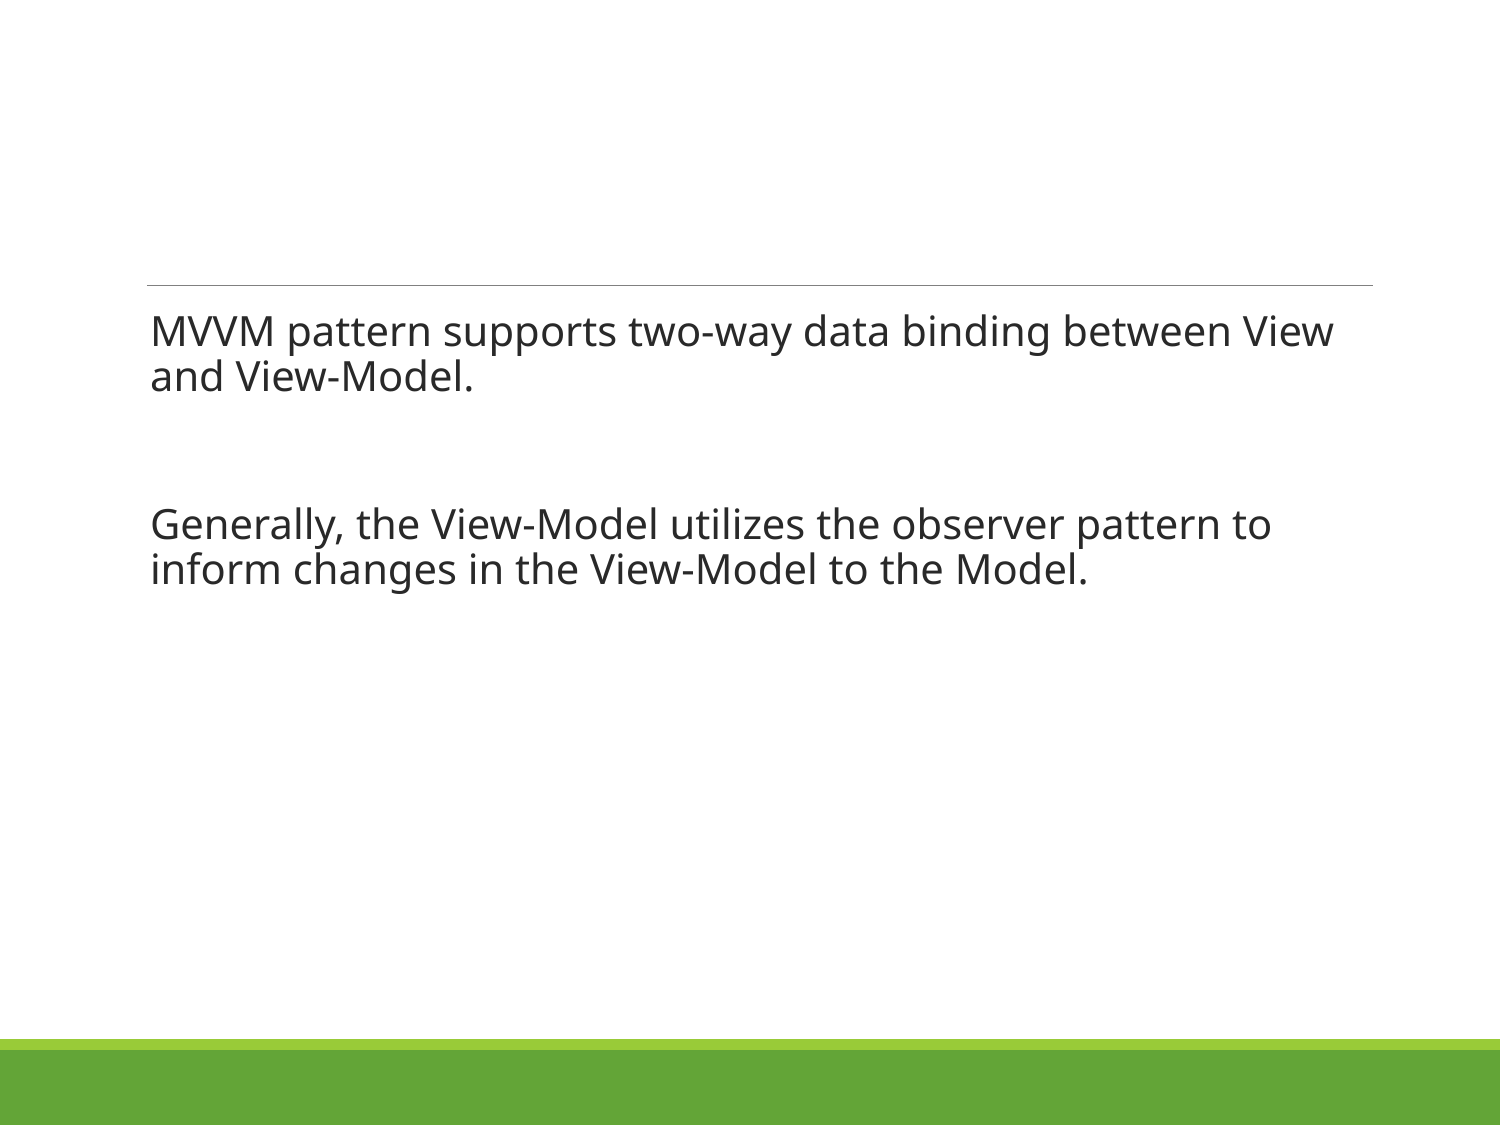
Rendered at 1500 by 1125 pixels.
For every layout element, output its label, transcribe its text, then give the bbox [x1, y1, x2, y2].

list MVVM pattern supports two-way data binding between View and View-Model. Generally, the View-Model utilizes the observer pattern to inform changes in the View-Model to the Model. [135, 302, 1373, 963]
